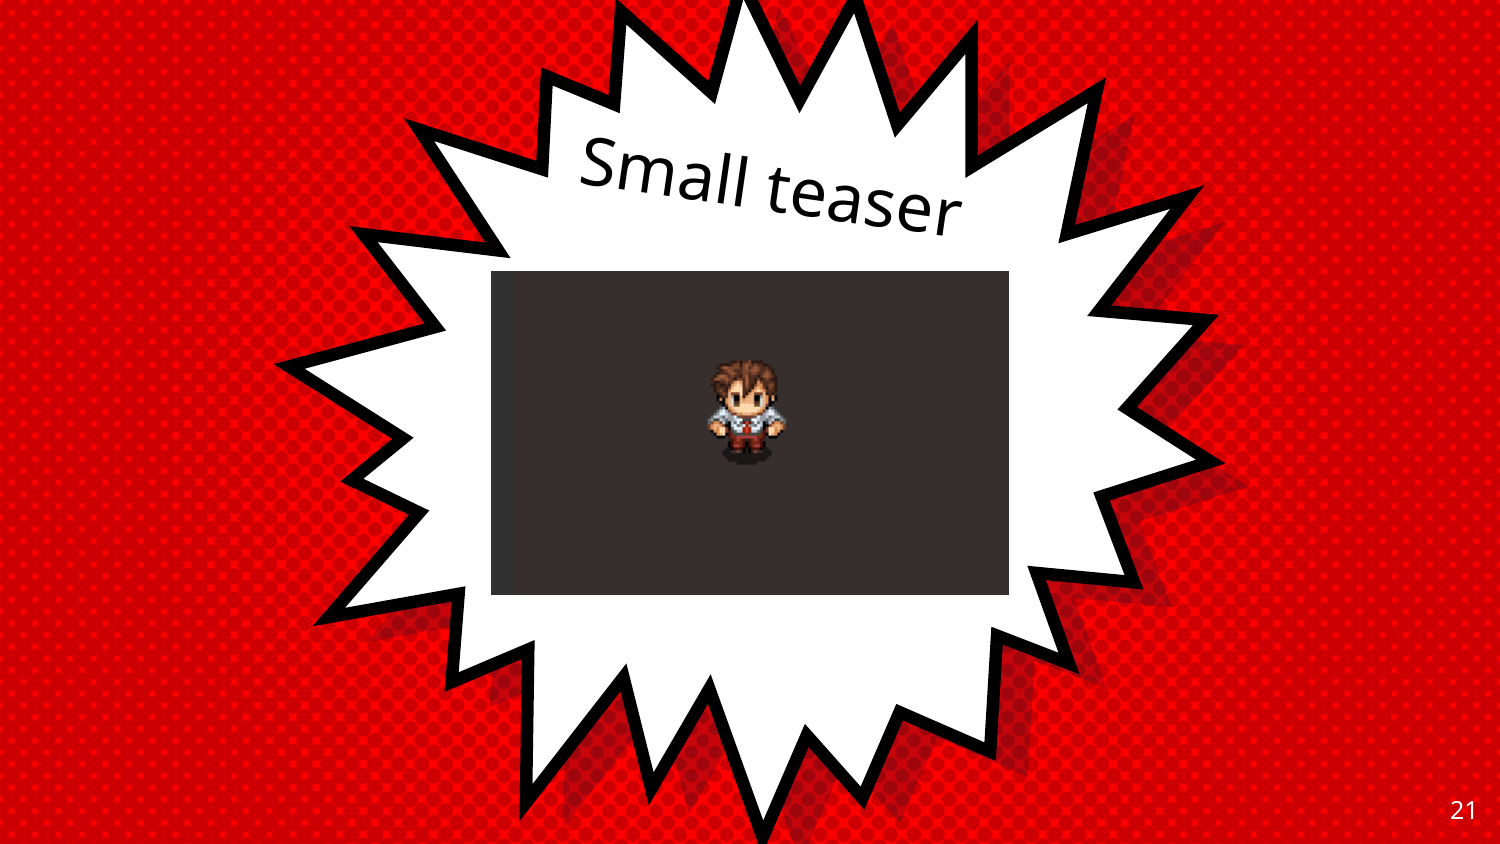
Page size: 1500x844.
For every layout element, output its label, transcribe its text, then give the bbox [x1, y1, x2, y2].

slide_number 21 [1403, 779, 1494, 844]
list Small teaser [485, 78, 1046, 290]
picture [491, 271, 1009, 595]
